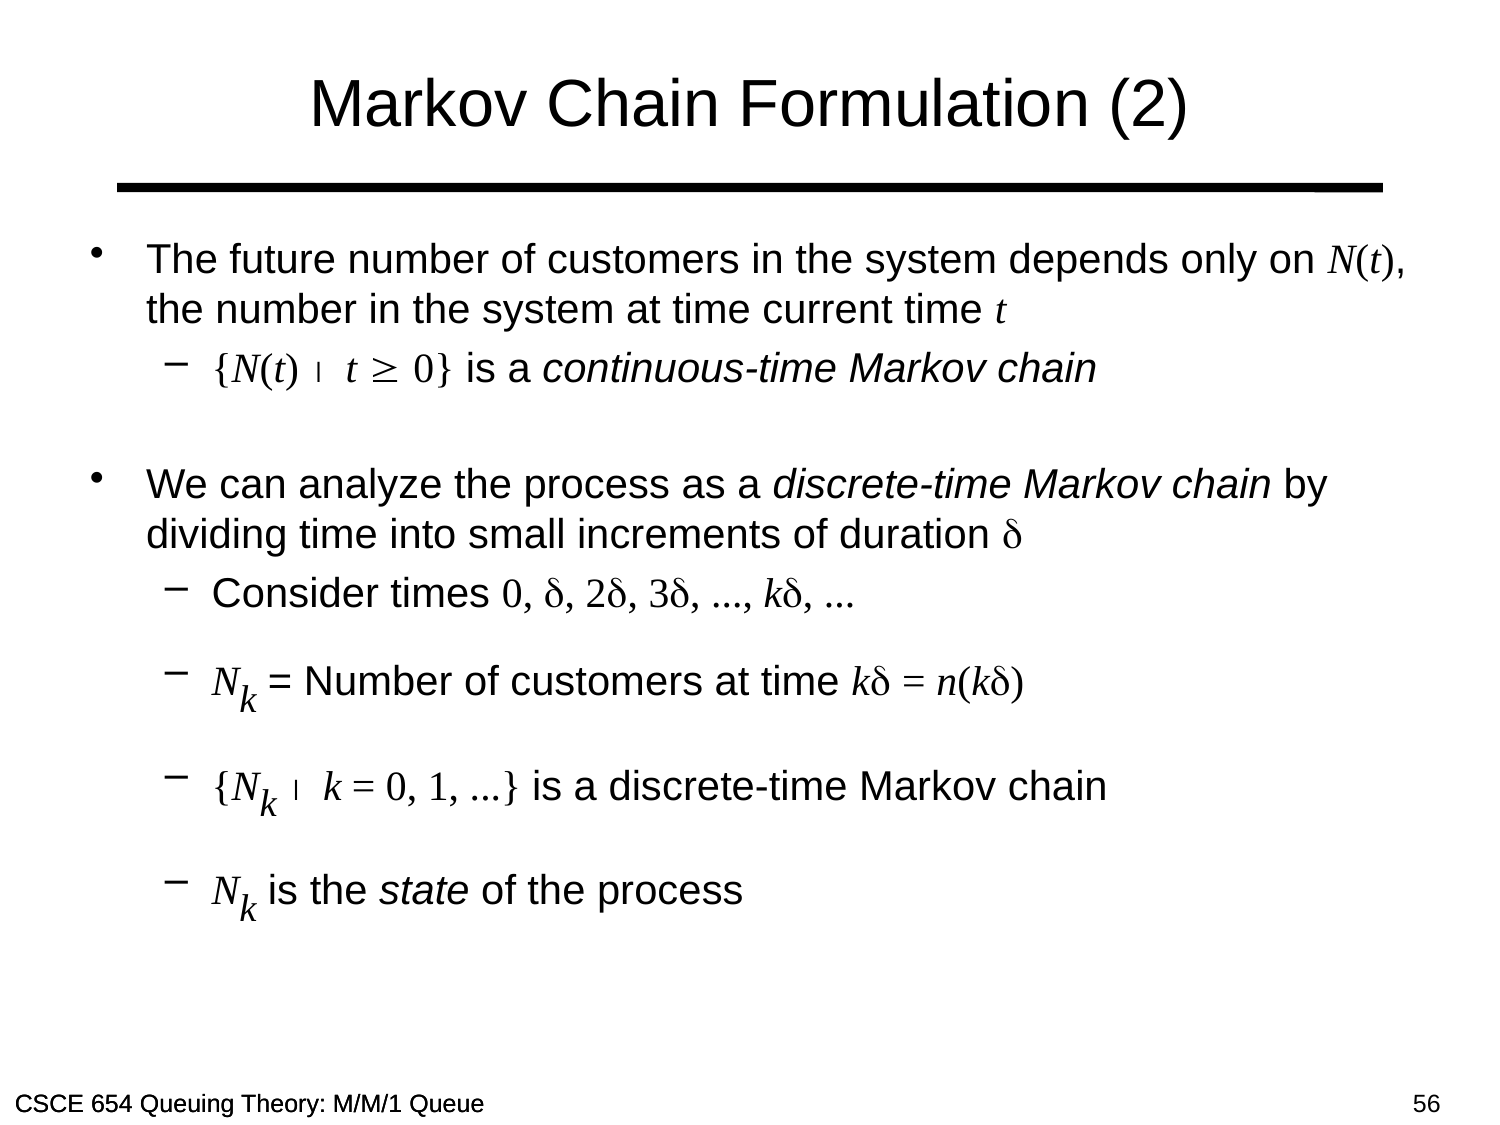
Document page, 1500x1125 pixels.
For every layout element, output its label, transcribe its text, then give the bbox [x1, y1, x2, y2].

title Markov Chain Formulation (2) [75, 24, 1425, 175]
list The future number of customers in the system depends only on N(t), the number in the system at time current time t {N(t) t  0} is a continuous-time Markov chain We can analyze the process as a discrete-time Markov chain by dividing time into small increments of duration  Consider times 0, , 2, 3, ..., k, ... Nk = Number of customers at time k = n(k) {Nk k = 0, 1, ...} is a discrete-time Markov chain Nk is the state of the process [75, 224, 1425, 1005]
